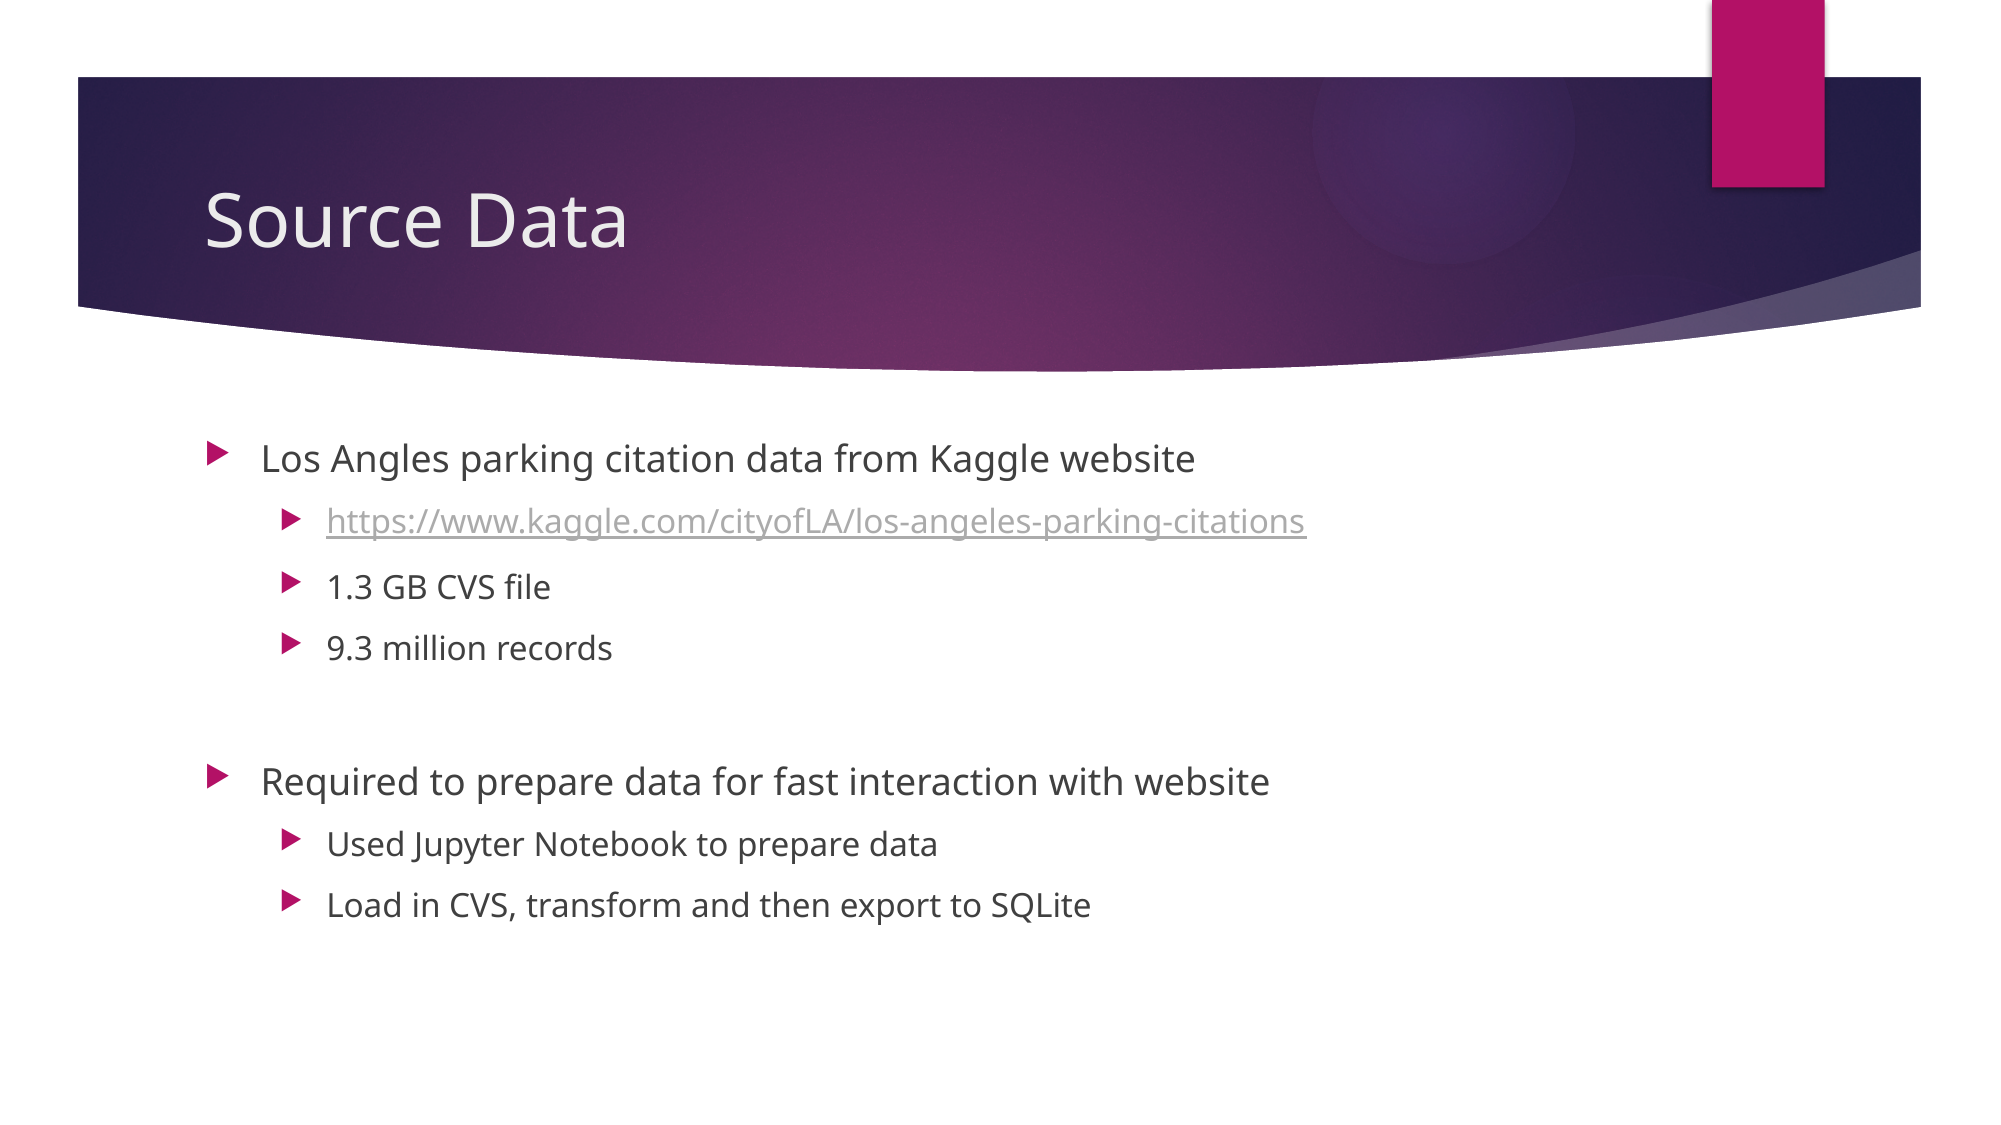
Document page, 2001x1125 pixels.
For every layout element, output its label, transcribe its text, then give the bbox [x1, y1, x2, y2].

list Los Angles parking citation data from Kaggle website https://www.kaggle.com/cityofLA/los-angeles-parking-citations 1.3 GB CVS file 9.3 million records Required to prepare data for fast interaction with website Used Jupyter Notebook to prepare data Load in CVS, transform and then export to SQLite [189, 427, 1638, 988]
title Source Data [189, 159, 1627, 276]
